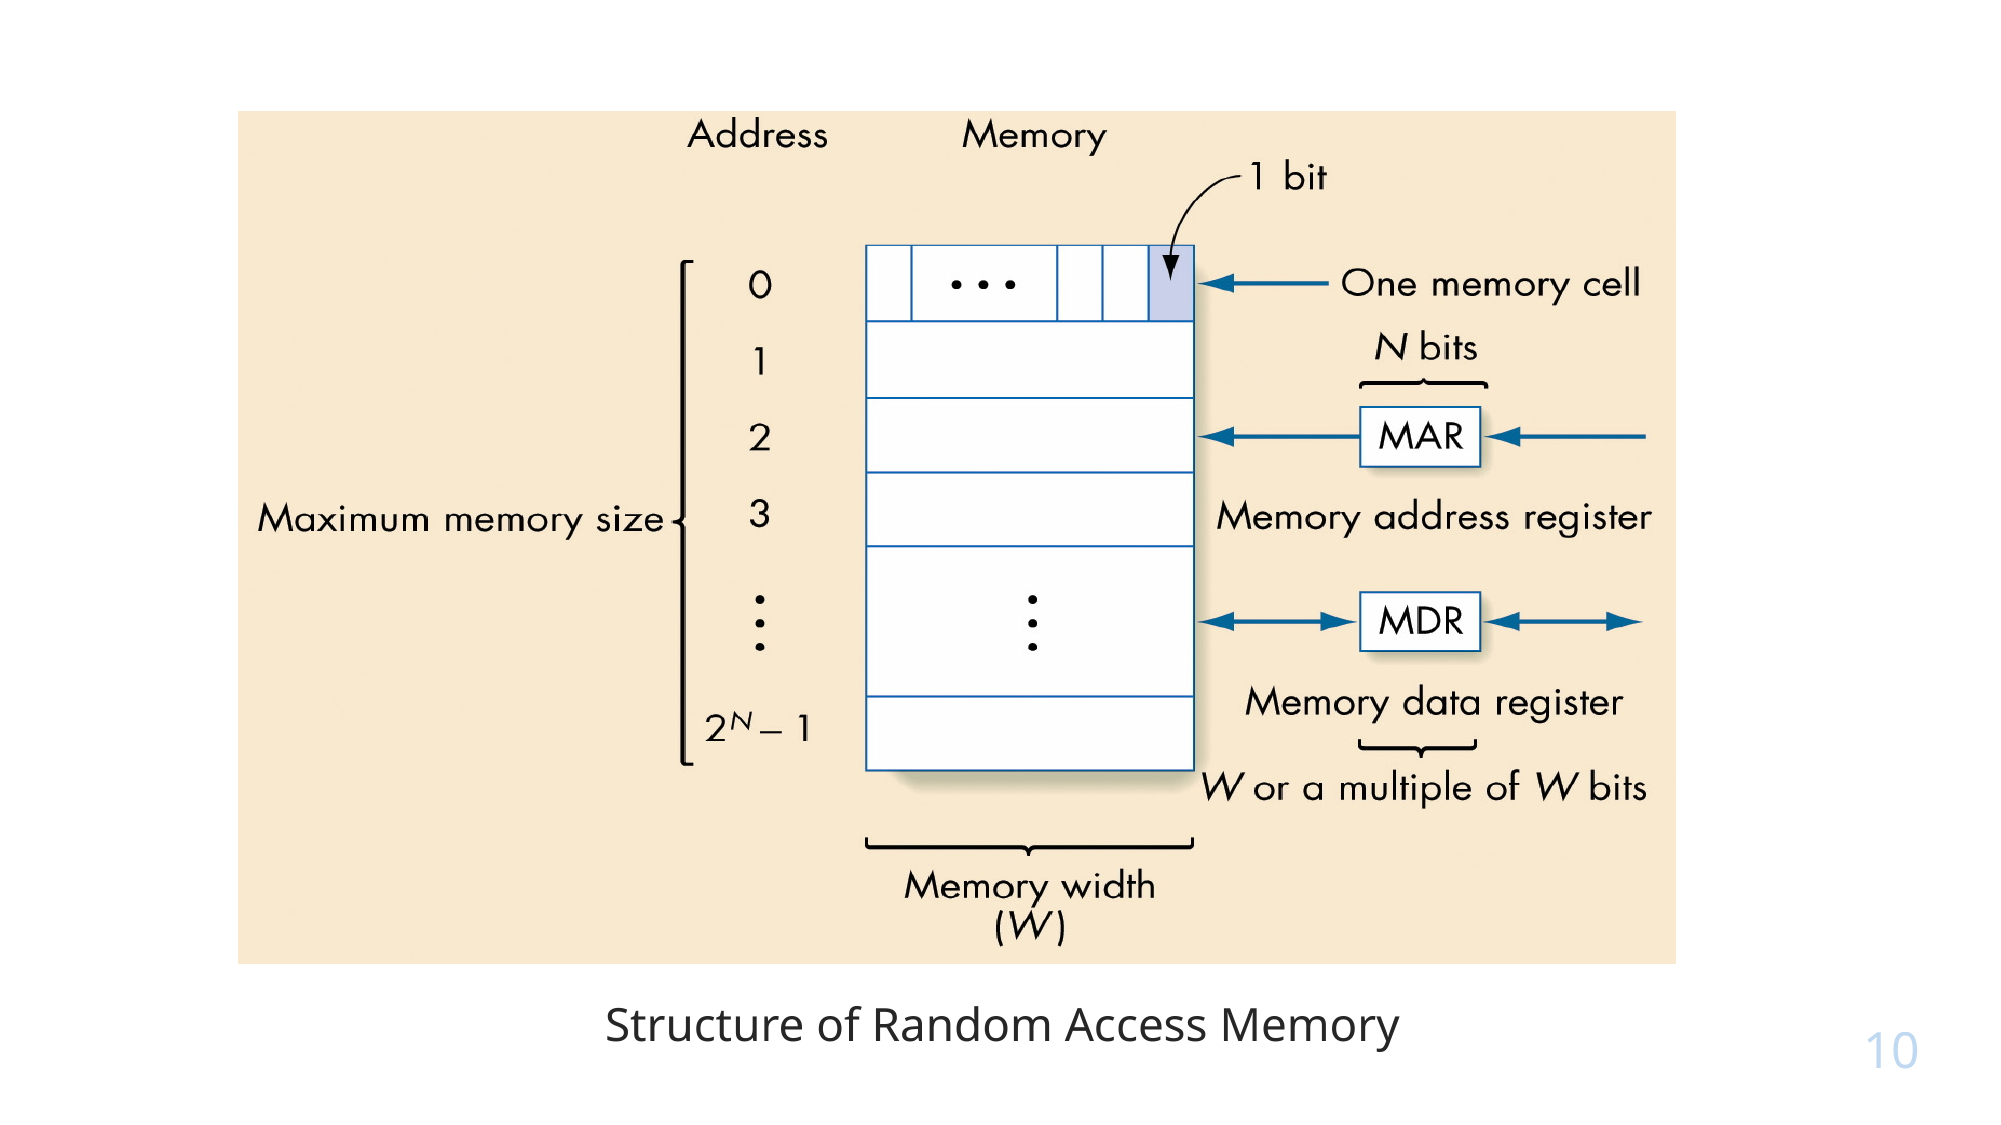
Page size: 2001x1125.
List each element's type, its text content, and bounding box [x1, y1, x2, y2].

slide_number 10 [1808, 1044, 1936, 1095]
list Structure of Random Access Memory [327, 996, 1678, 1079]
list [238, 110, 1677, 965]
